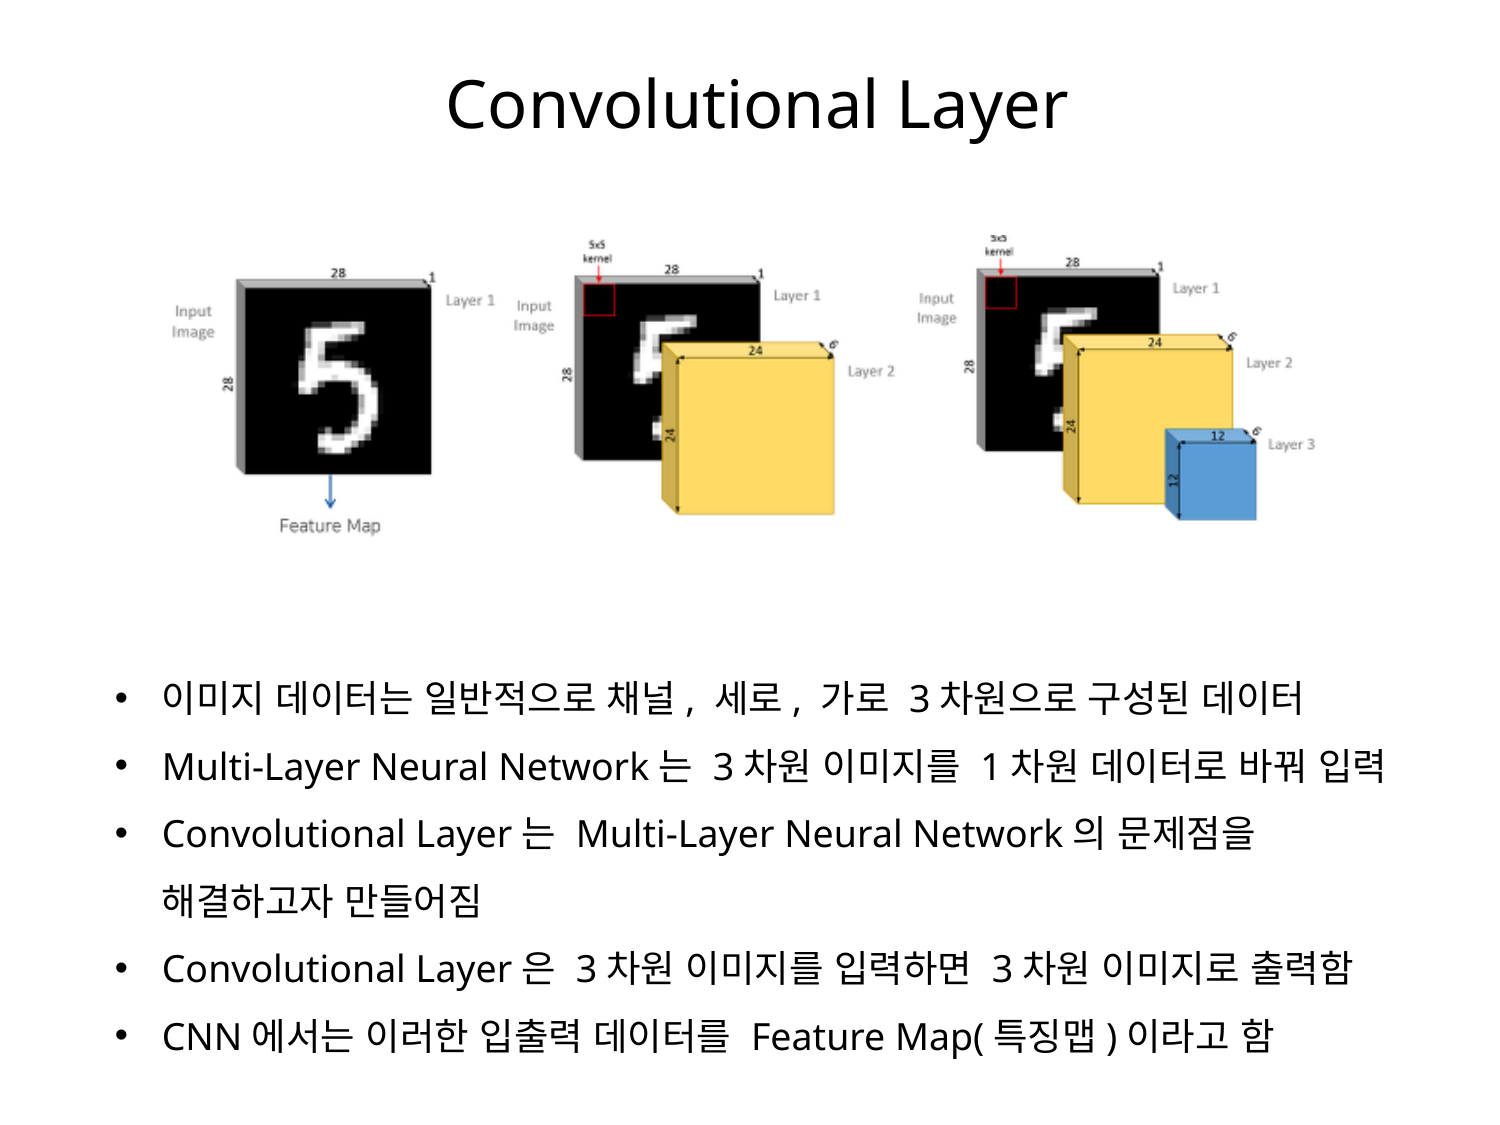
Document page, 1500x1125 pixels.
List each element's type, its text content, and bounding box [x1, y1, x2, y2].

text_box Convolutional Layer [431, 54, 1105, 150]
picture [142, 235, 1393, 567]
text_box 이미지 데이터는 일반적으로 채널, 세로, 가로 3차원으로 구성된 데이터 Multi-Layer Neural Network는 3차원 이미지를 1차원 데이터로 바꿔 입력 Convolutional Layer는 Multi-Layer Neural Network의 문제점을 해결하고자 만들어짐 Convolutional Layer은 3차원 이미지를 입력하면 3차원 이미지로 출력함 CNN에서는 이러한 입출력 데이터를 Feature Map(특징맵)이라고 함 [100, 645, 1412, 1065]
